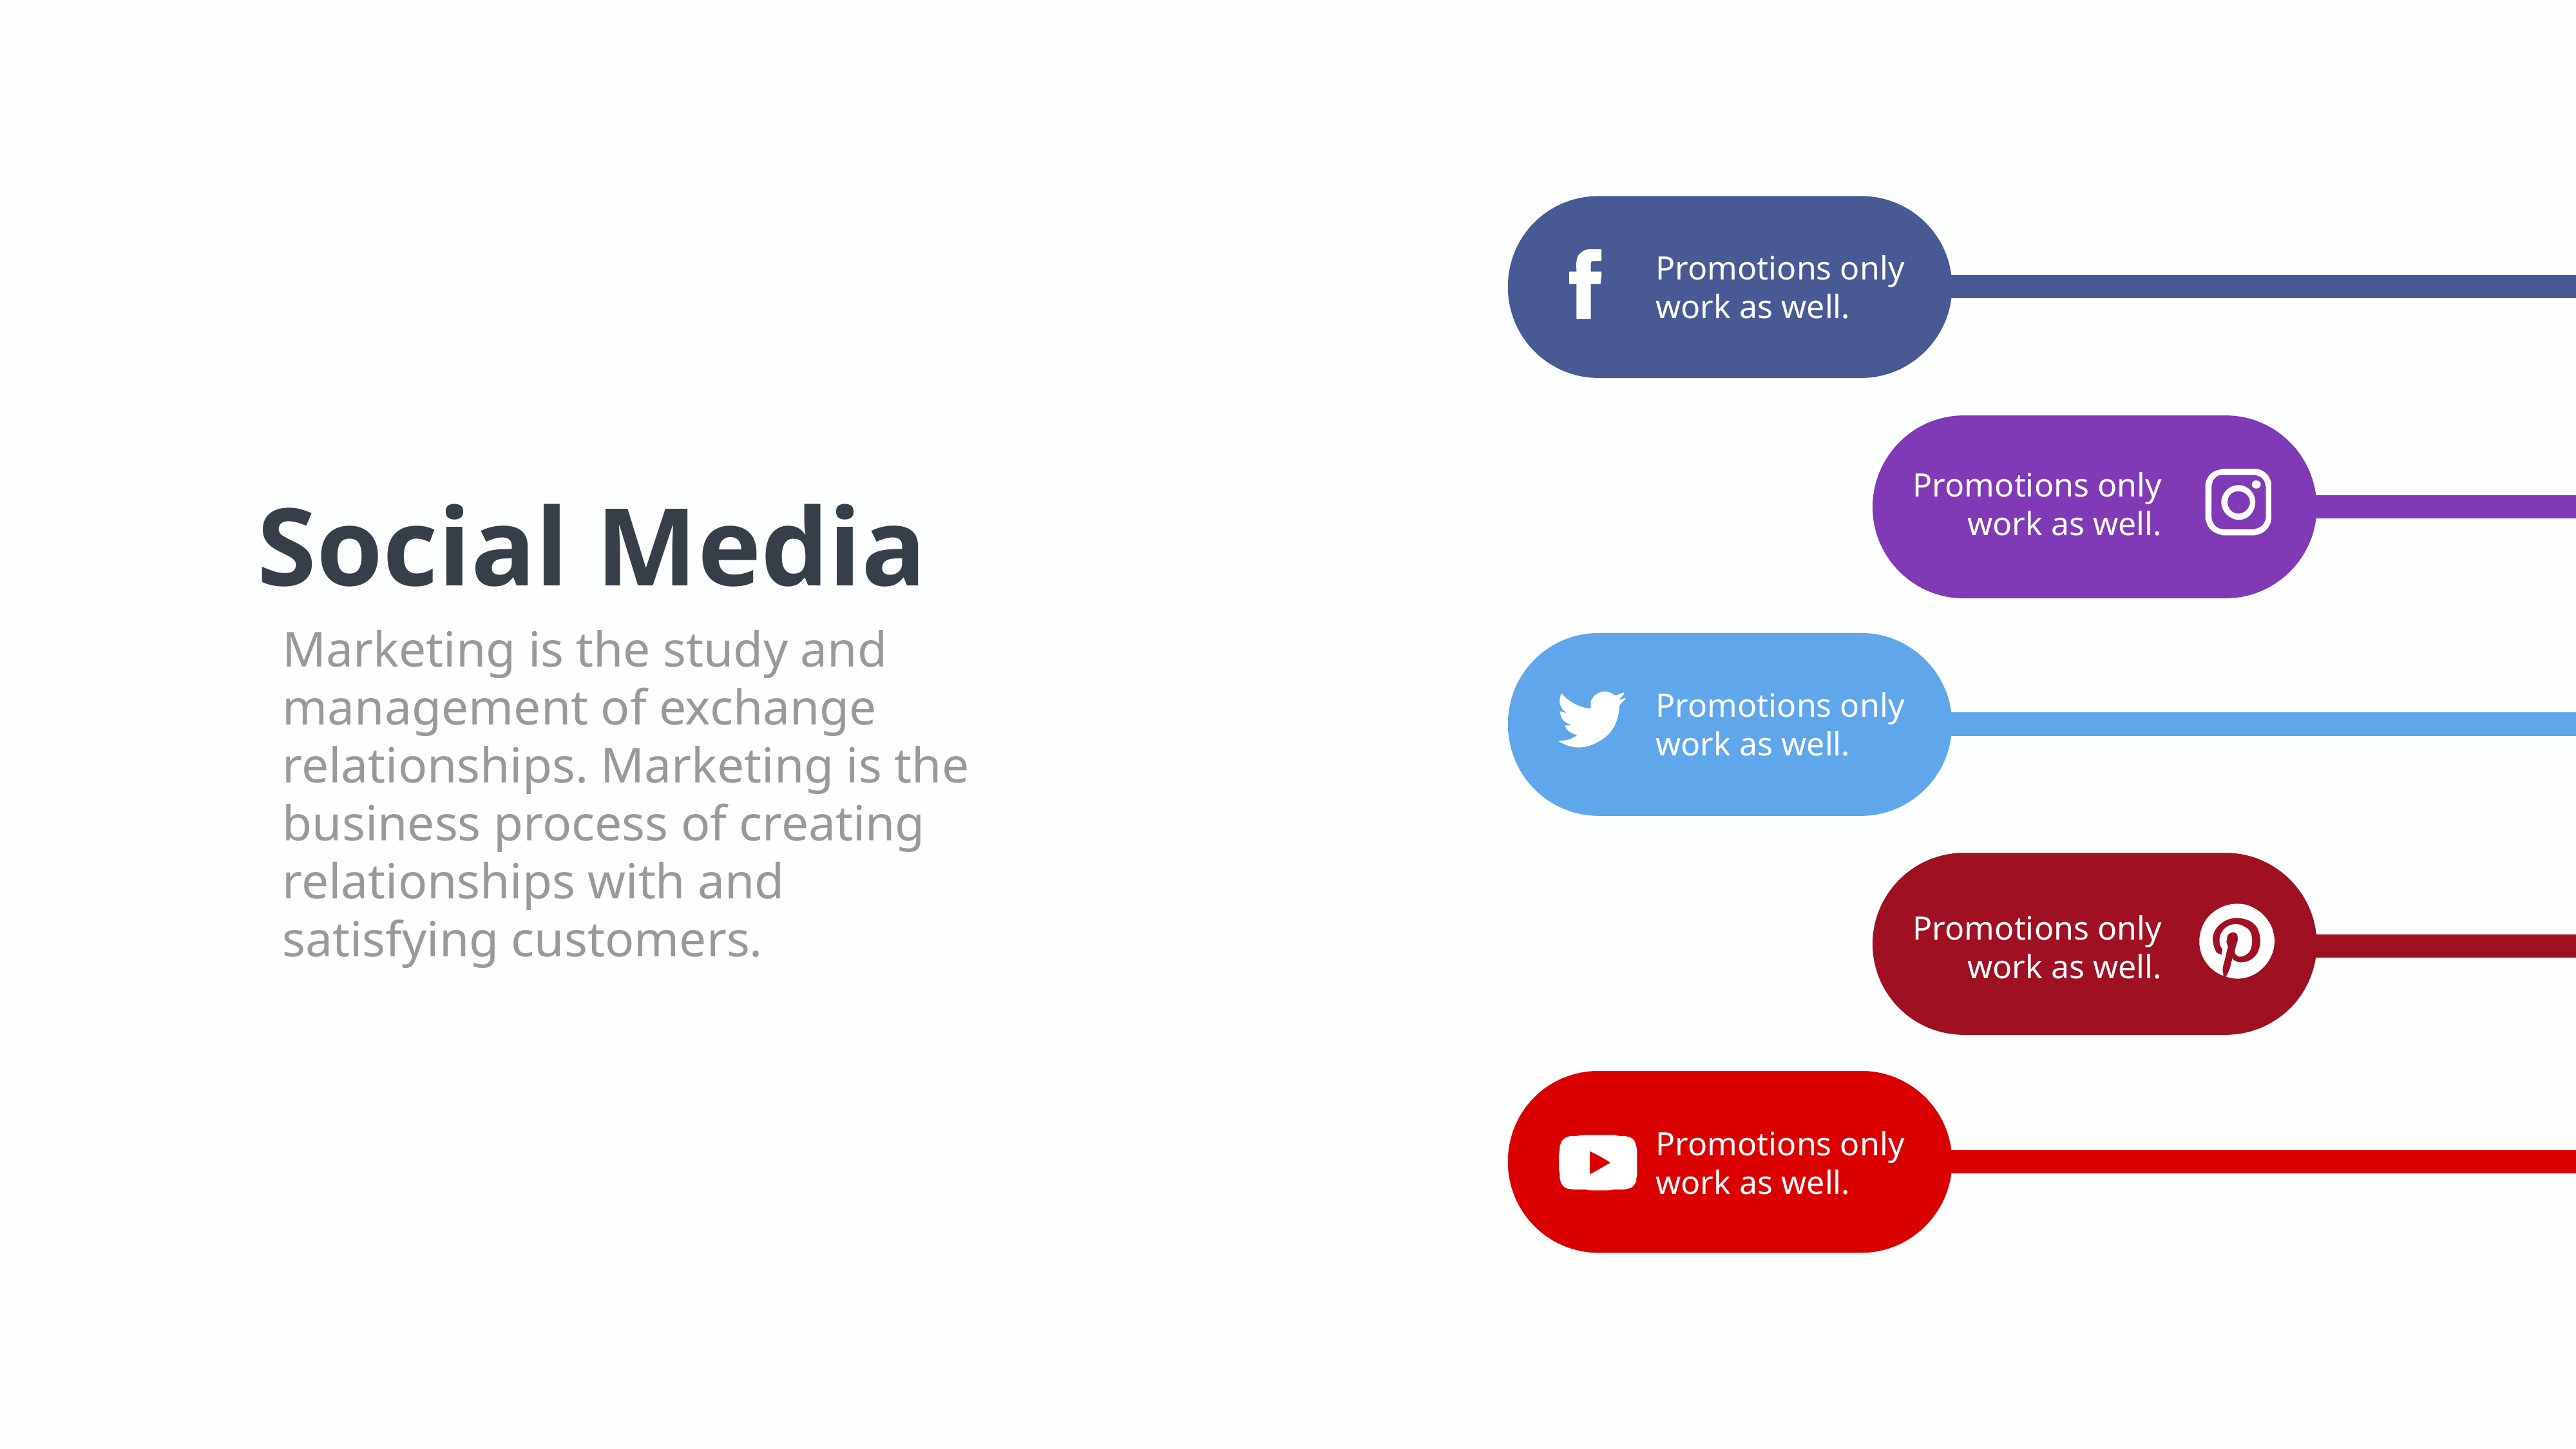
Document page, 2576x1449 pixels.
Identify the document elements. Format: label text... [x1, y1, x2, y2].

text_box [2205, 468, 2271, 536]
text_box Promotions only work as well. [1646, 1119, 1928, 1206]
text_box [1558, 691, 1626, 748]
text_box Promotions only work as well. [1890, 460, 2171, 547]
text_box [1940, 712, 2576, 737]
text_box [1872, 853, 2317, 1035]
text_box Promotions only work as well. [1890, 902, 2171, 990]
text_box [2316, 495, 2576, 519]
text_box [2199, 904, 2275, 979]
text_box Promotions only work as well. [1646, 680, 1928, 768]
text_box [1569, 249, 1602, 319]
text_box [1507, 196, 1952, 378]
text_box Promotions only work as well. [1646, 243, 1928, 330]
text_box [1559, 1135, 1637, 1191]
text_box [1940, 275, 2576, 299]
text_box [2251, 480, 2261, 489]
text_box [1940, 1150, 2576, 1173]
text_box [2316, 934, 2576, 958]
text_box [1507, 1070, 1952, 1253]
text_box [273, 473, 1012, 975]
text_box [1872, 415, 2317, 599]
text_box [2221, 485, 2256, 520]
text_box [1507, 632, 1952, 816]
